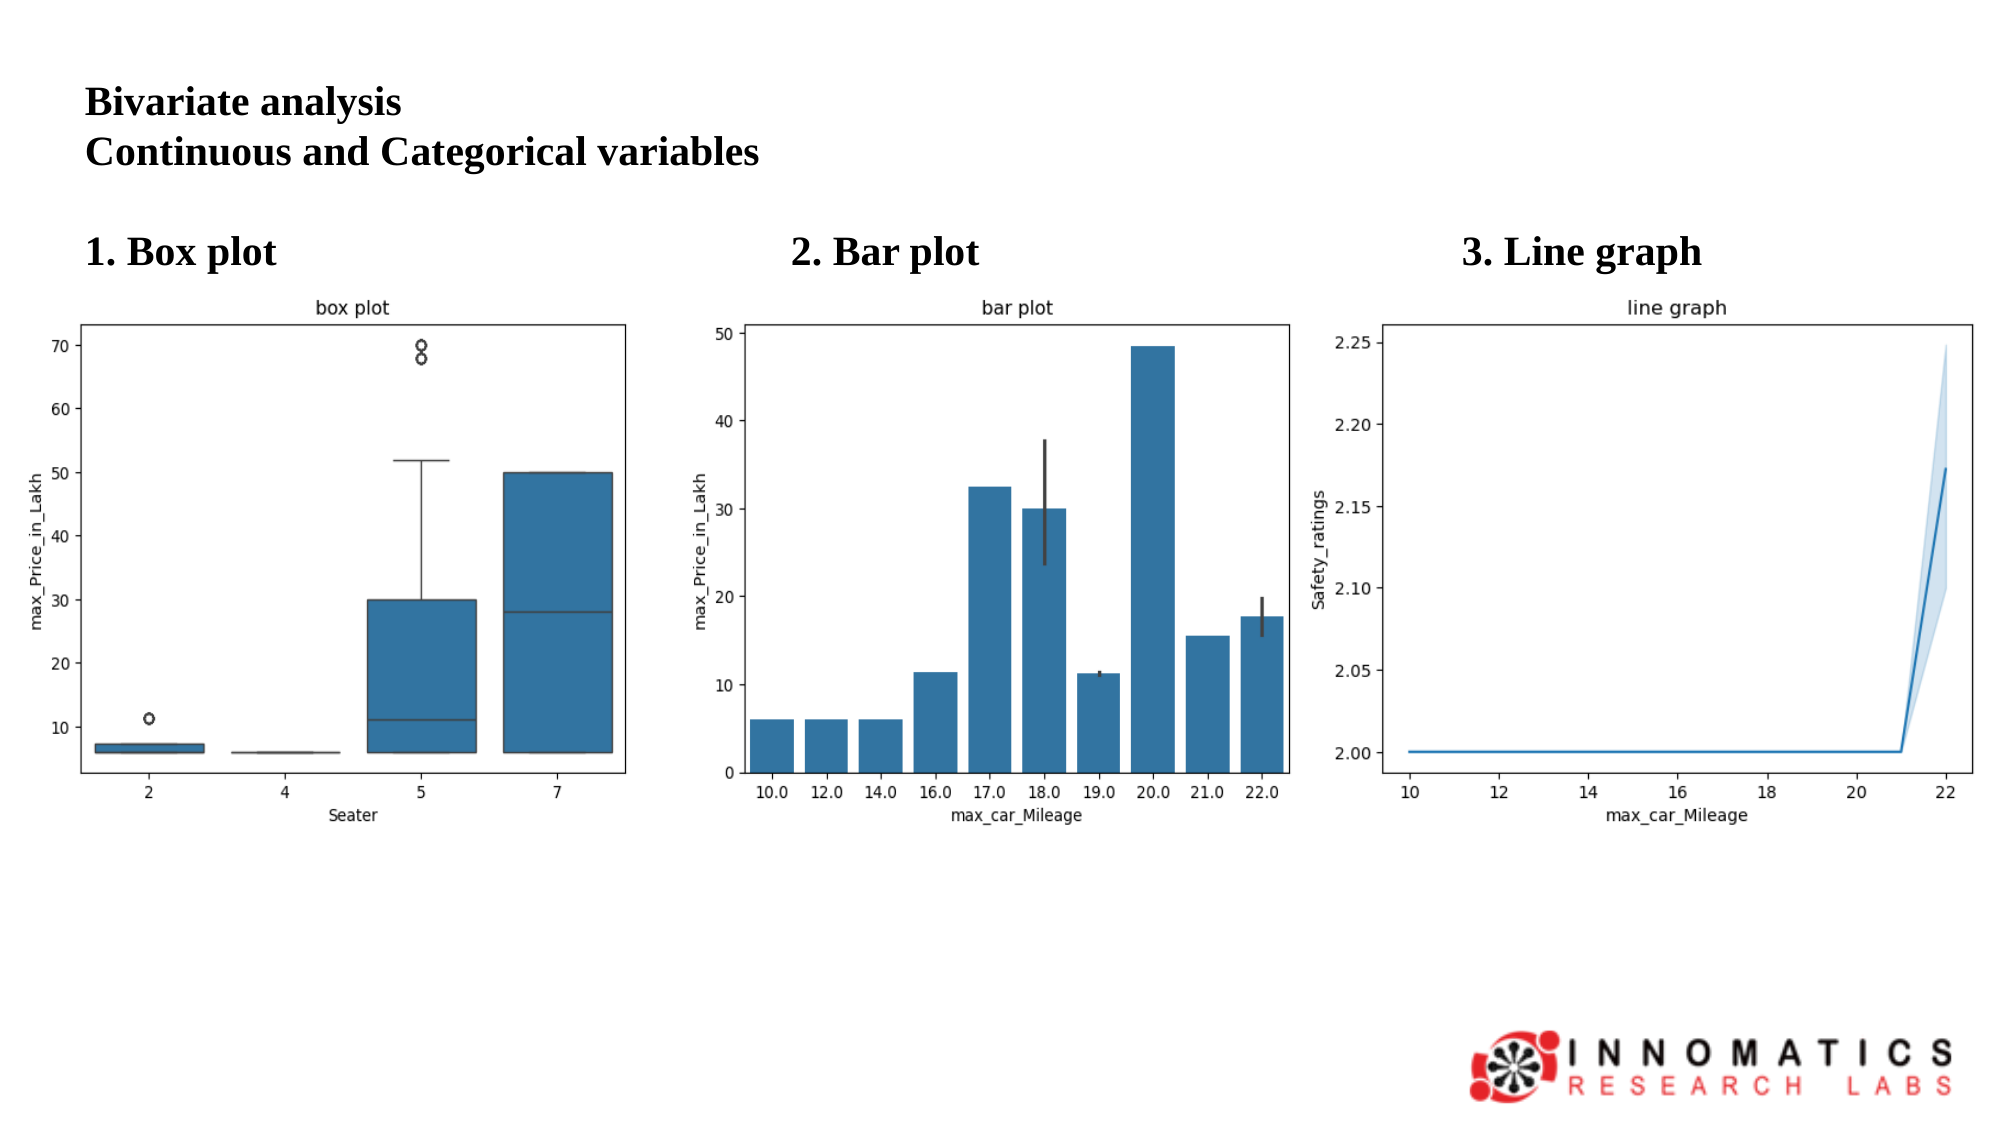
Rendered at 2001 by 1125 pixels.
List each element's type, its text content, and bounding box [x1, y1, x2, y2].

picture [681, 288, 1984, 837]
text_box Bivariate analysis Continuous and Categorical variables 1. Box plot 2. Bar plot 3. Line graph [70, 66, 1814, 432]
picture [1445, 1014, 1975, 1125]
picture [17, 288, 636, 837]
